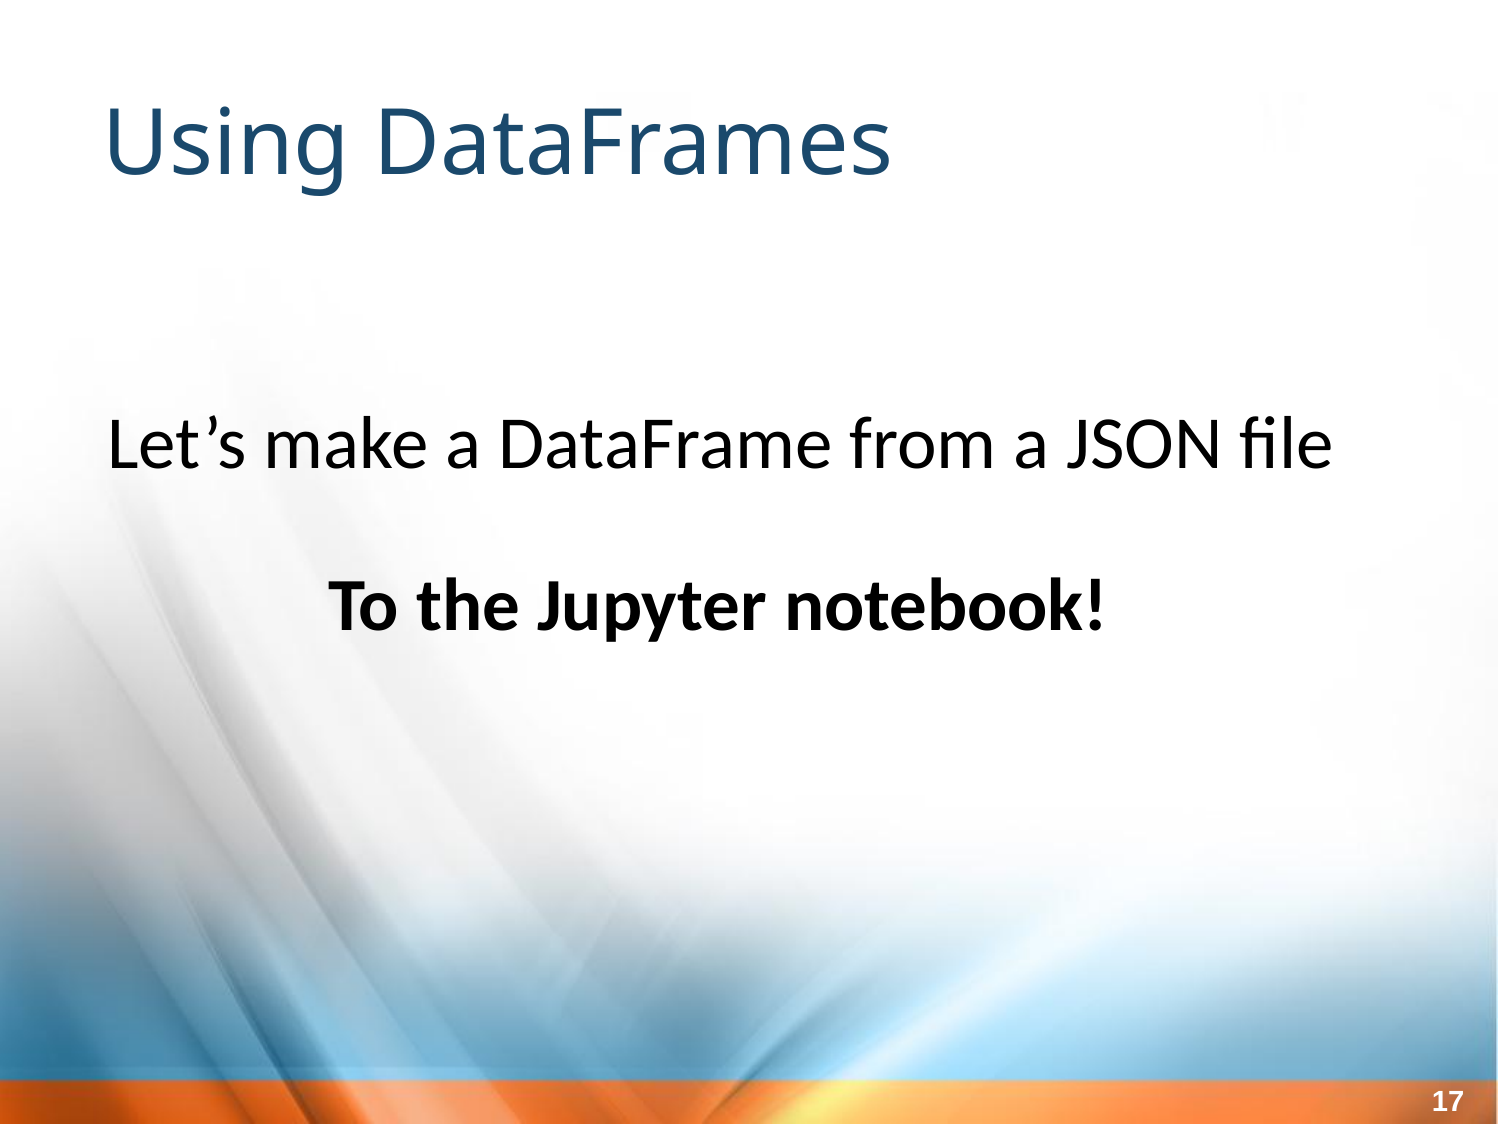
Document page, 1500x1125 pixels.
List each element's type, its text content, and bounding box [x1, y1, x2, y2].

text_box Let’s make a DataFrame from a JSON file To the Jupyter notebook! [92, 225, 1500, 1091]
picture [0, 0, 1498, 1124]
text_box Using DataFrames [87, 74, 1436, 202]
